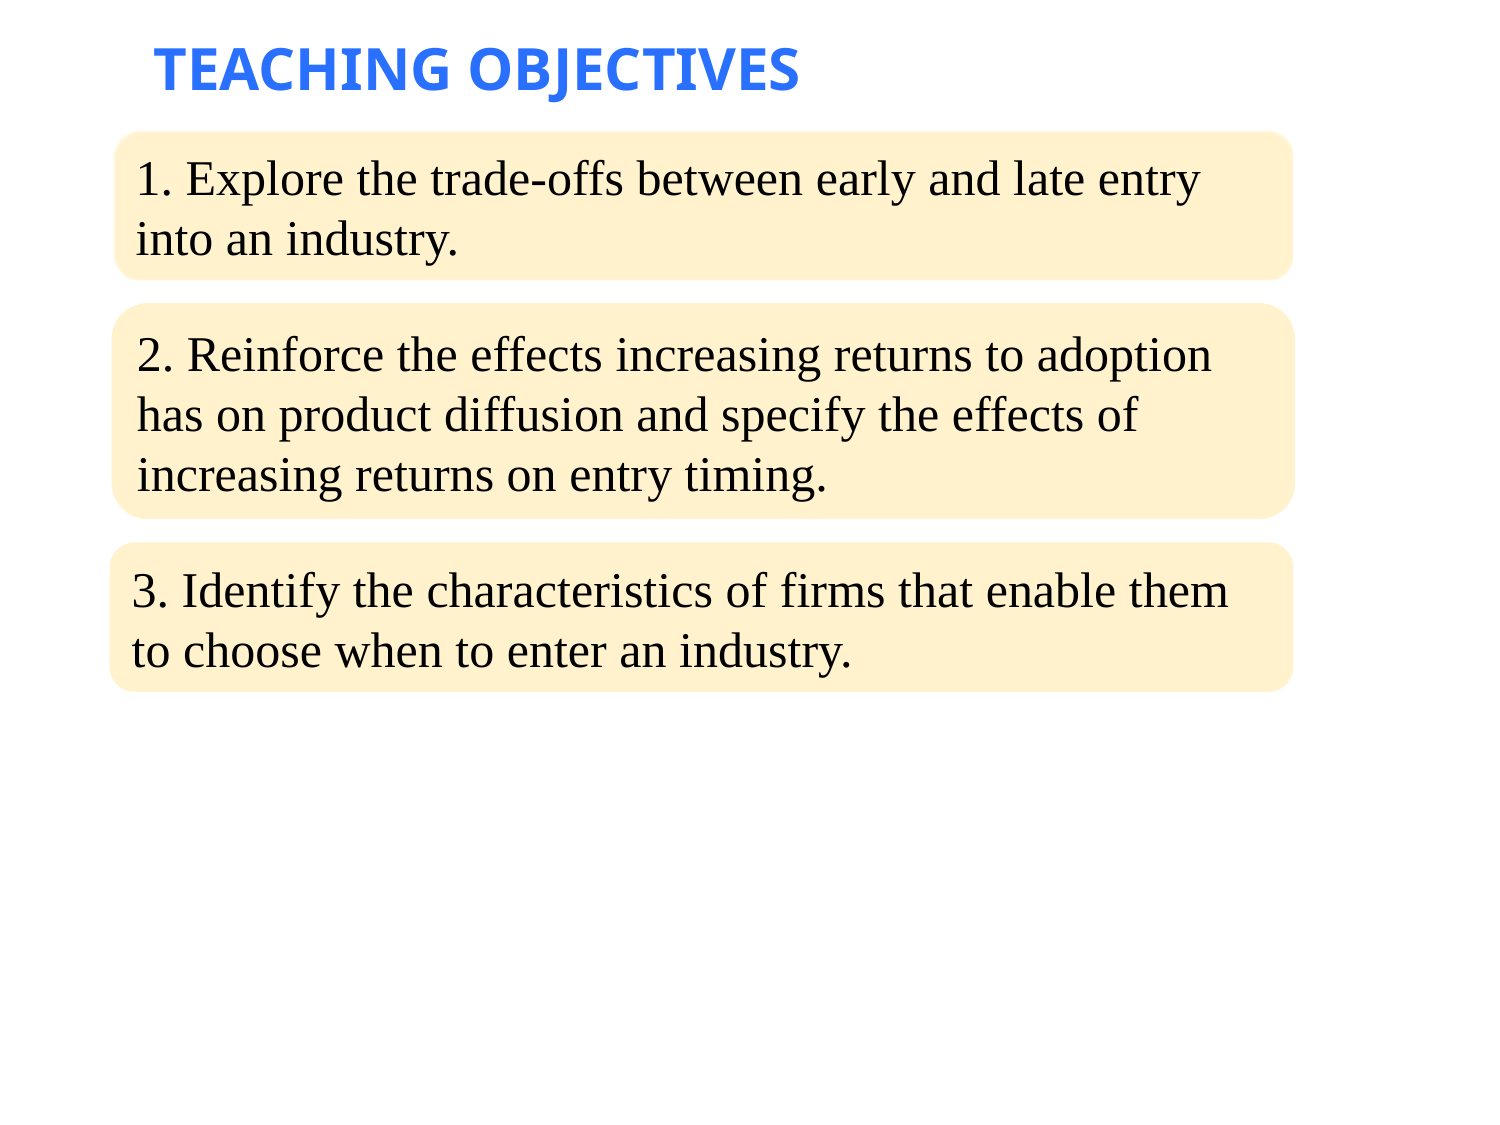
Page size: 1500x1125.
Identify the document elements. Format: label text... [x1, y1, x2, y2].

title TEACHING OBJECTIVES [17, 0, 1387, 218]
text_box 1. Explore the trade-offs between early and late entry into an industry. [115, 132, 1294, 279]
text_box 2. Reinforce the effects increasing returns to adoption has on product diffusion and specify the effects of increasing returns on entry timing. [111, 303, 1296, 520]
text_box 3. Identify the characteristics of firms that enable them to choose when to enter an industry. [109, 542, 1294, 692]
